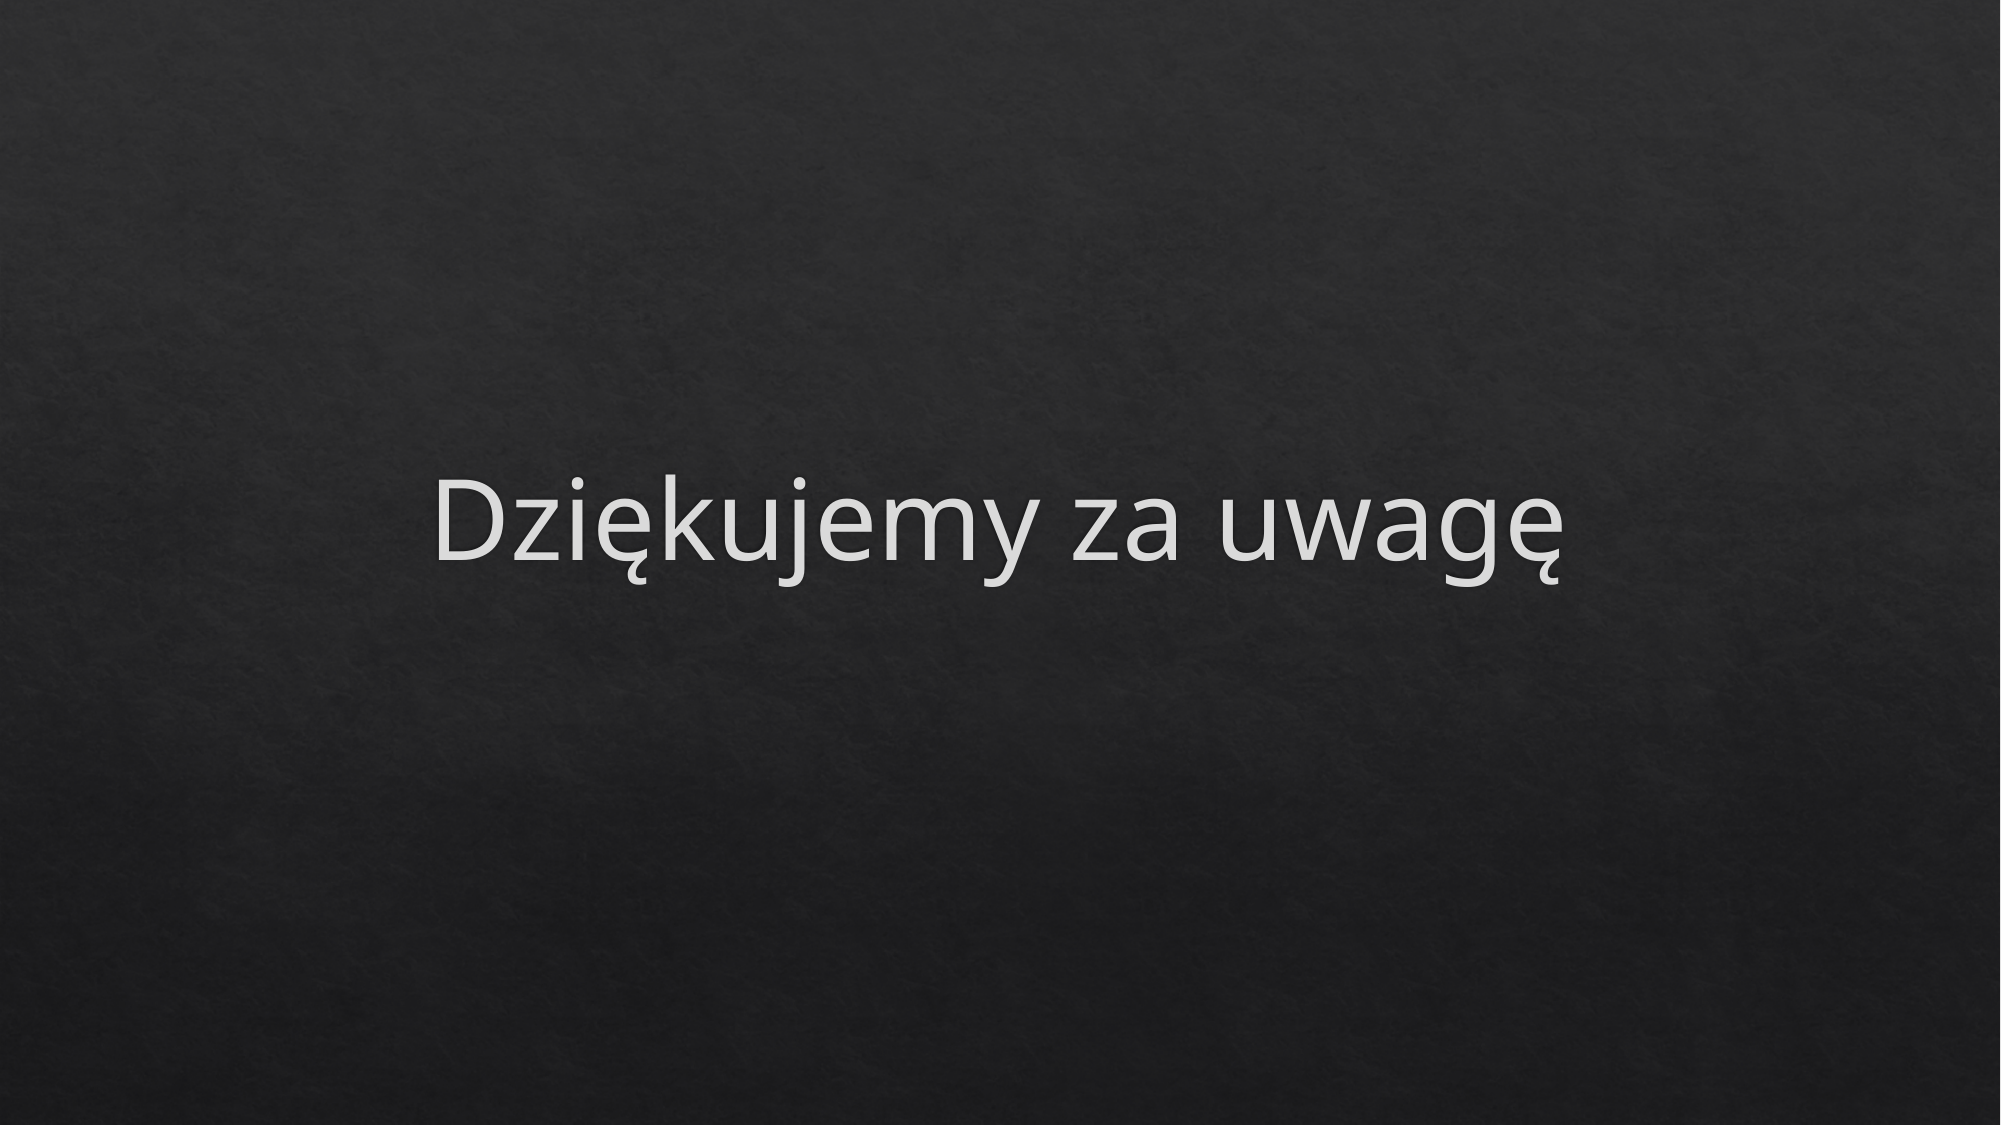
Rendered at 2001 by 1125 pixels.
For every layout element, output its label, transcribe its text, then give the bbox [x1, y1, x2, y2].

title Dziękujemy za uwagę [224, 290, 1774, 591]
